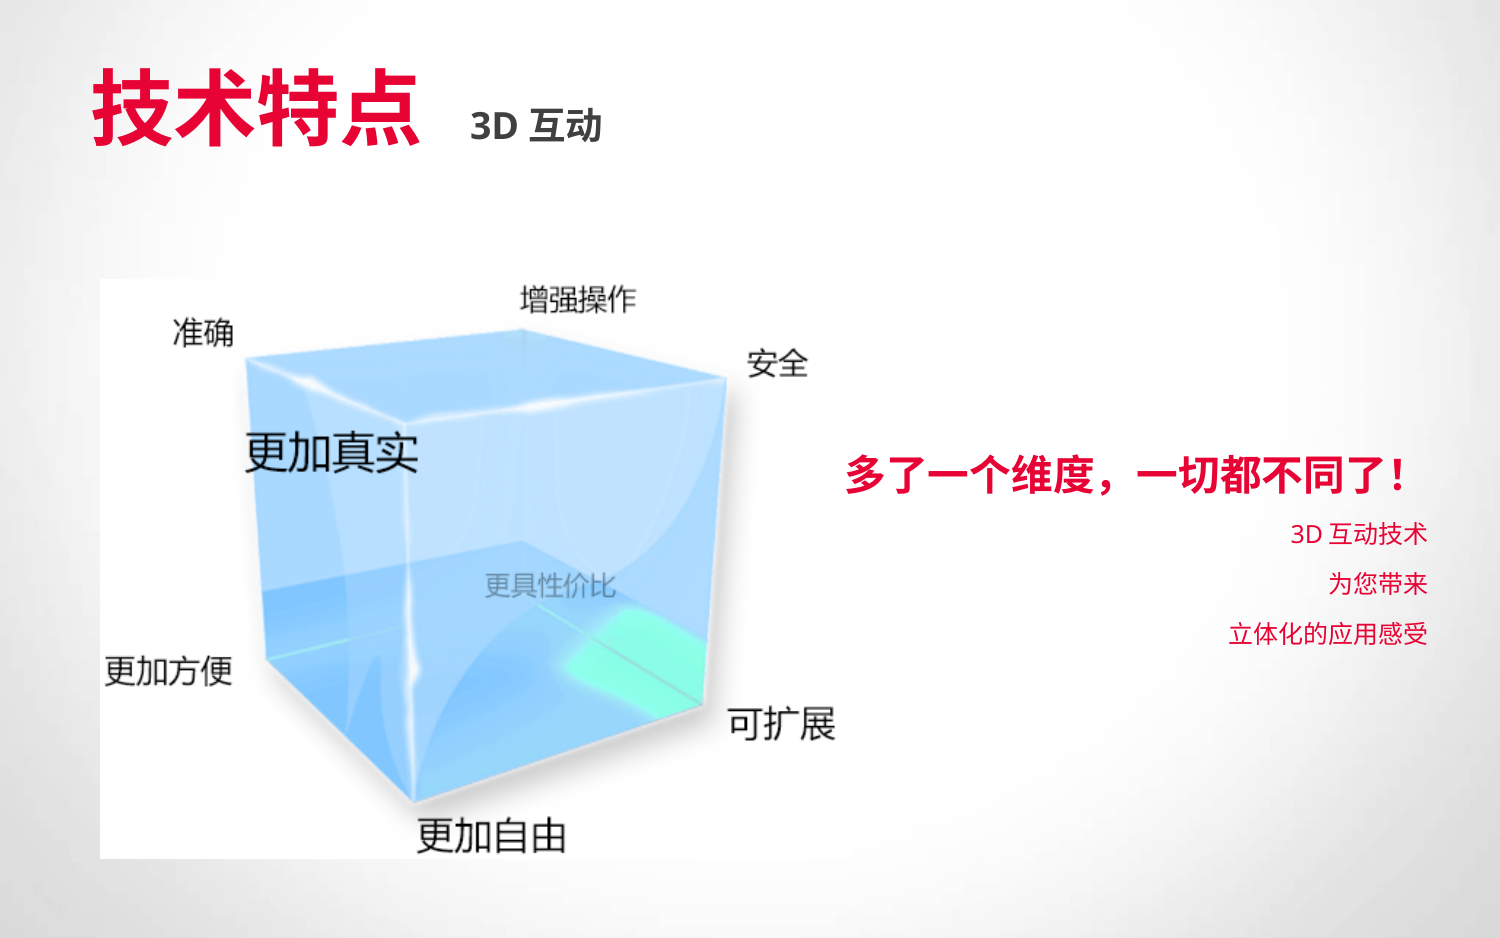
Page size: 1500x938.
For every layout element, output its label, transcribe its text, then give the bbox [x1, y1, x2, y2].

text_box 技术特点 3D互动 [75, 31, 779, 167]
text_box 多了一个维度，一切都不同了！ 3D互动技术 为您带来 立体化的应用感受 [857, 415, 1444, 664]
picture [0, 0, 1500, 938]
